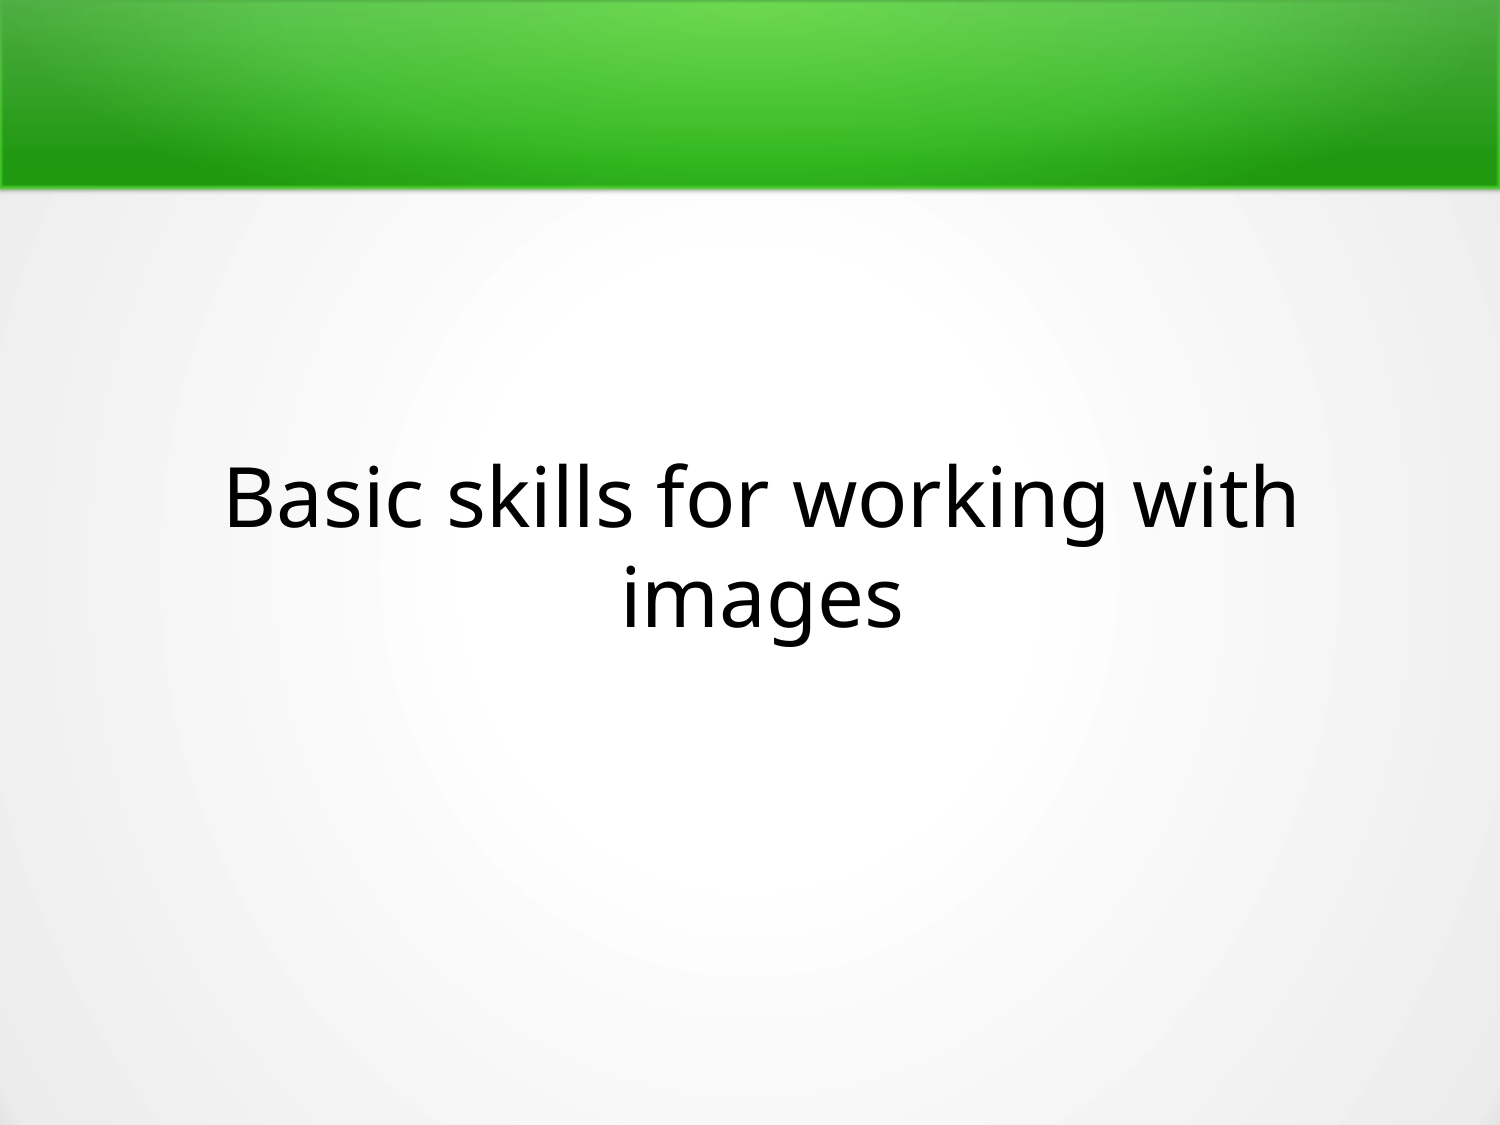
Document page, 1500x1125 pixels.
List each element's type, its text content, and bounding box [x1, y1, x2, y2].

picture [0, 0, 1500, 1125]
text_box Basic skills for working with images [87, 449, 1438, 638]
